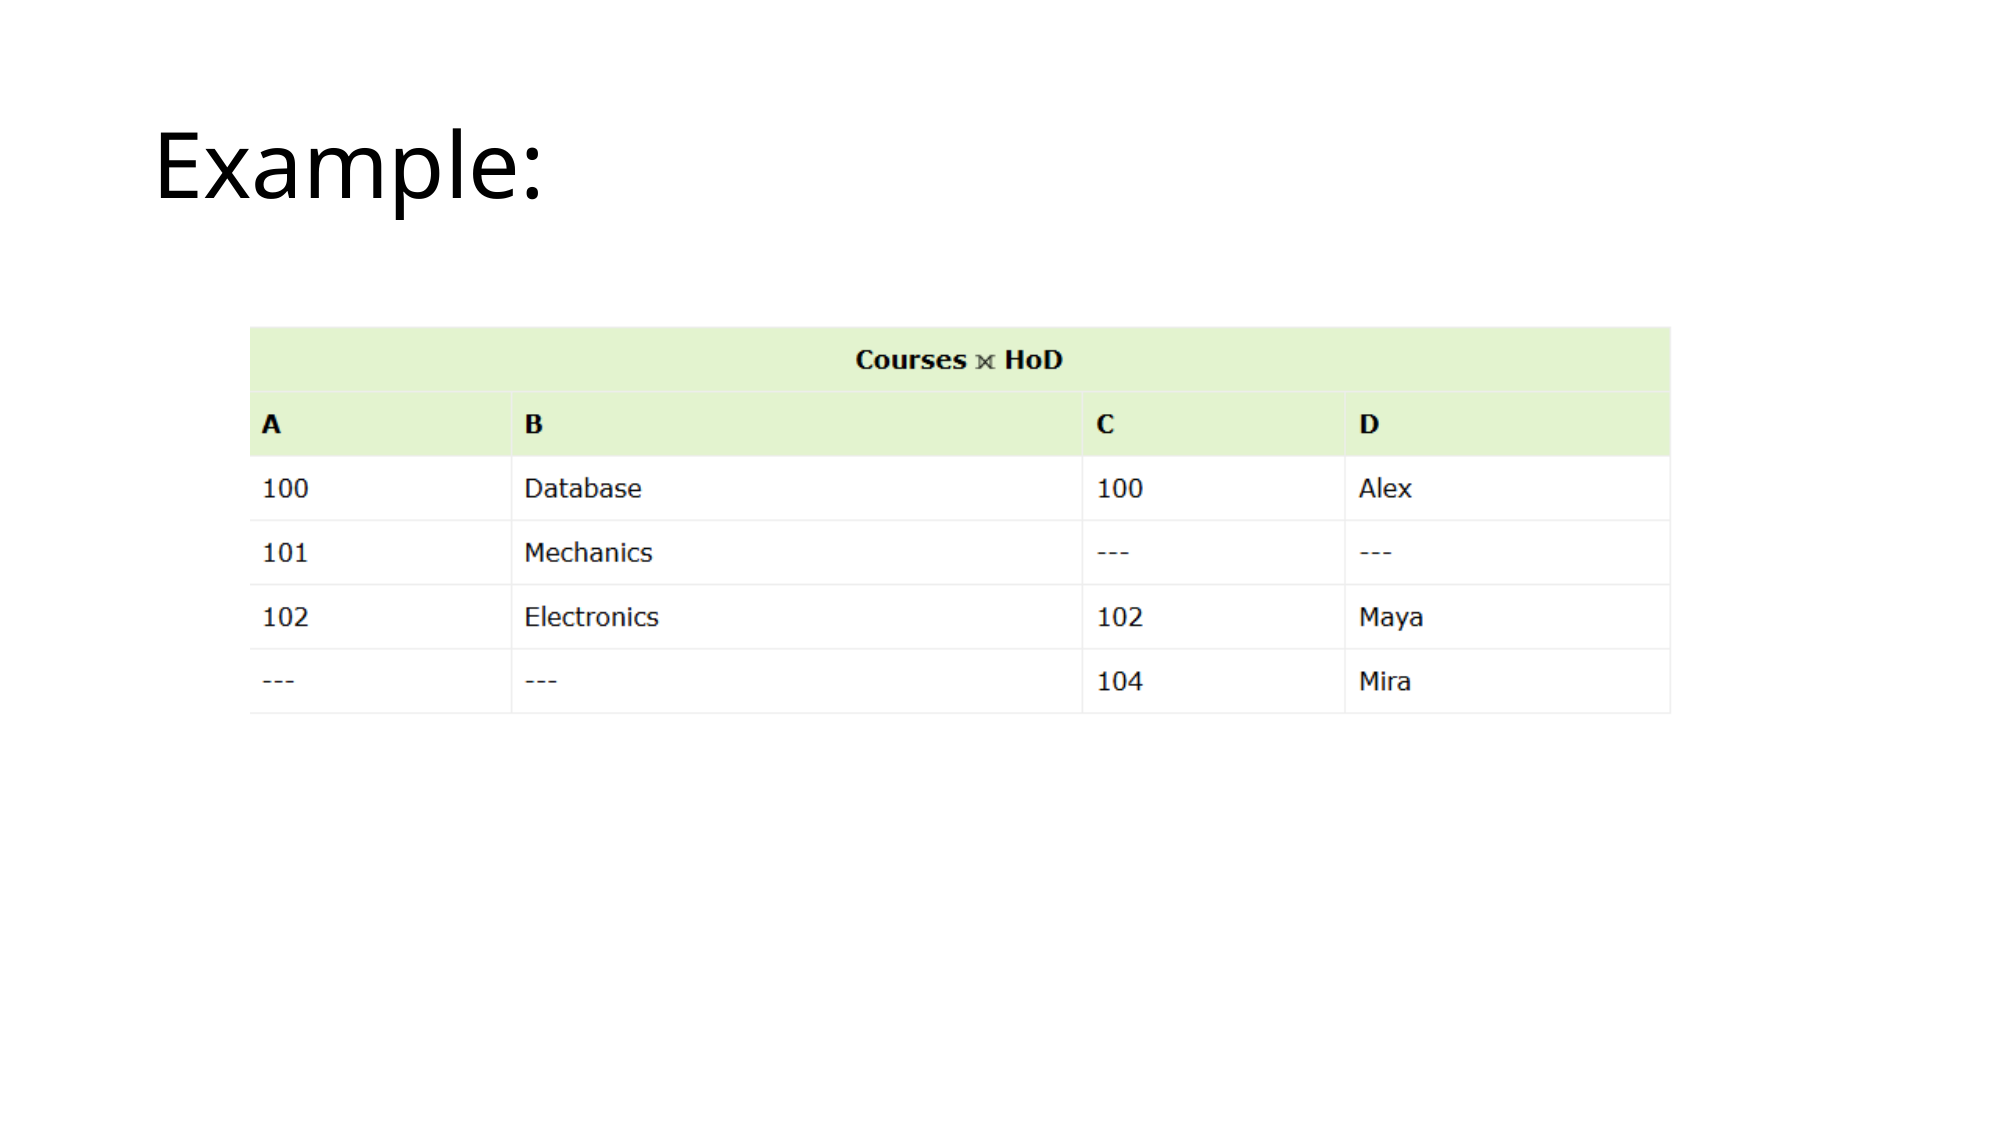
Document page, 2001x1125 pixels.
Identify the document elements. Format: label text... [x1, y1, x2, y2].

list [250, 319, 1676, 722]
title Example: [137, 59, 1863, 278]
